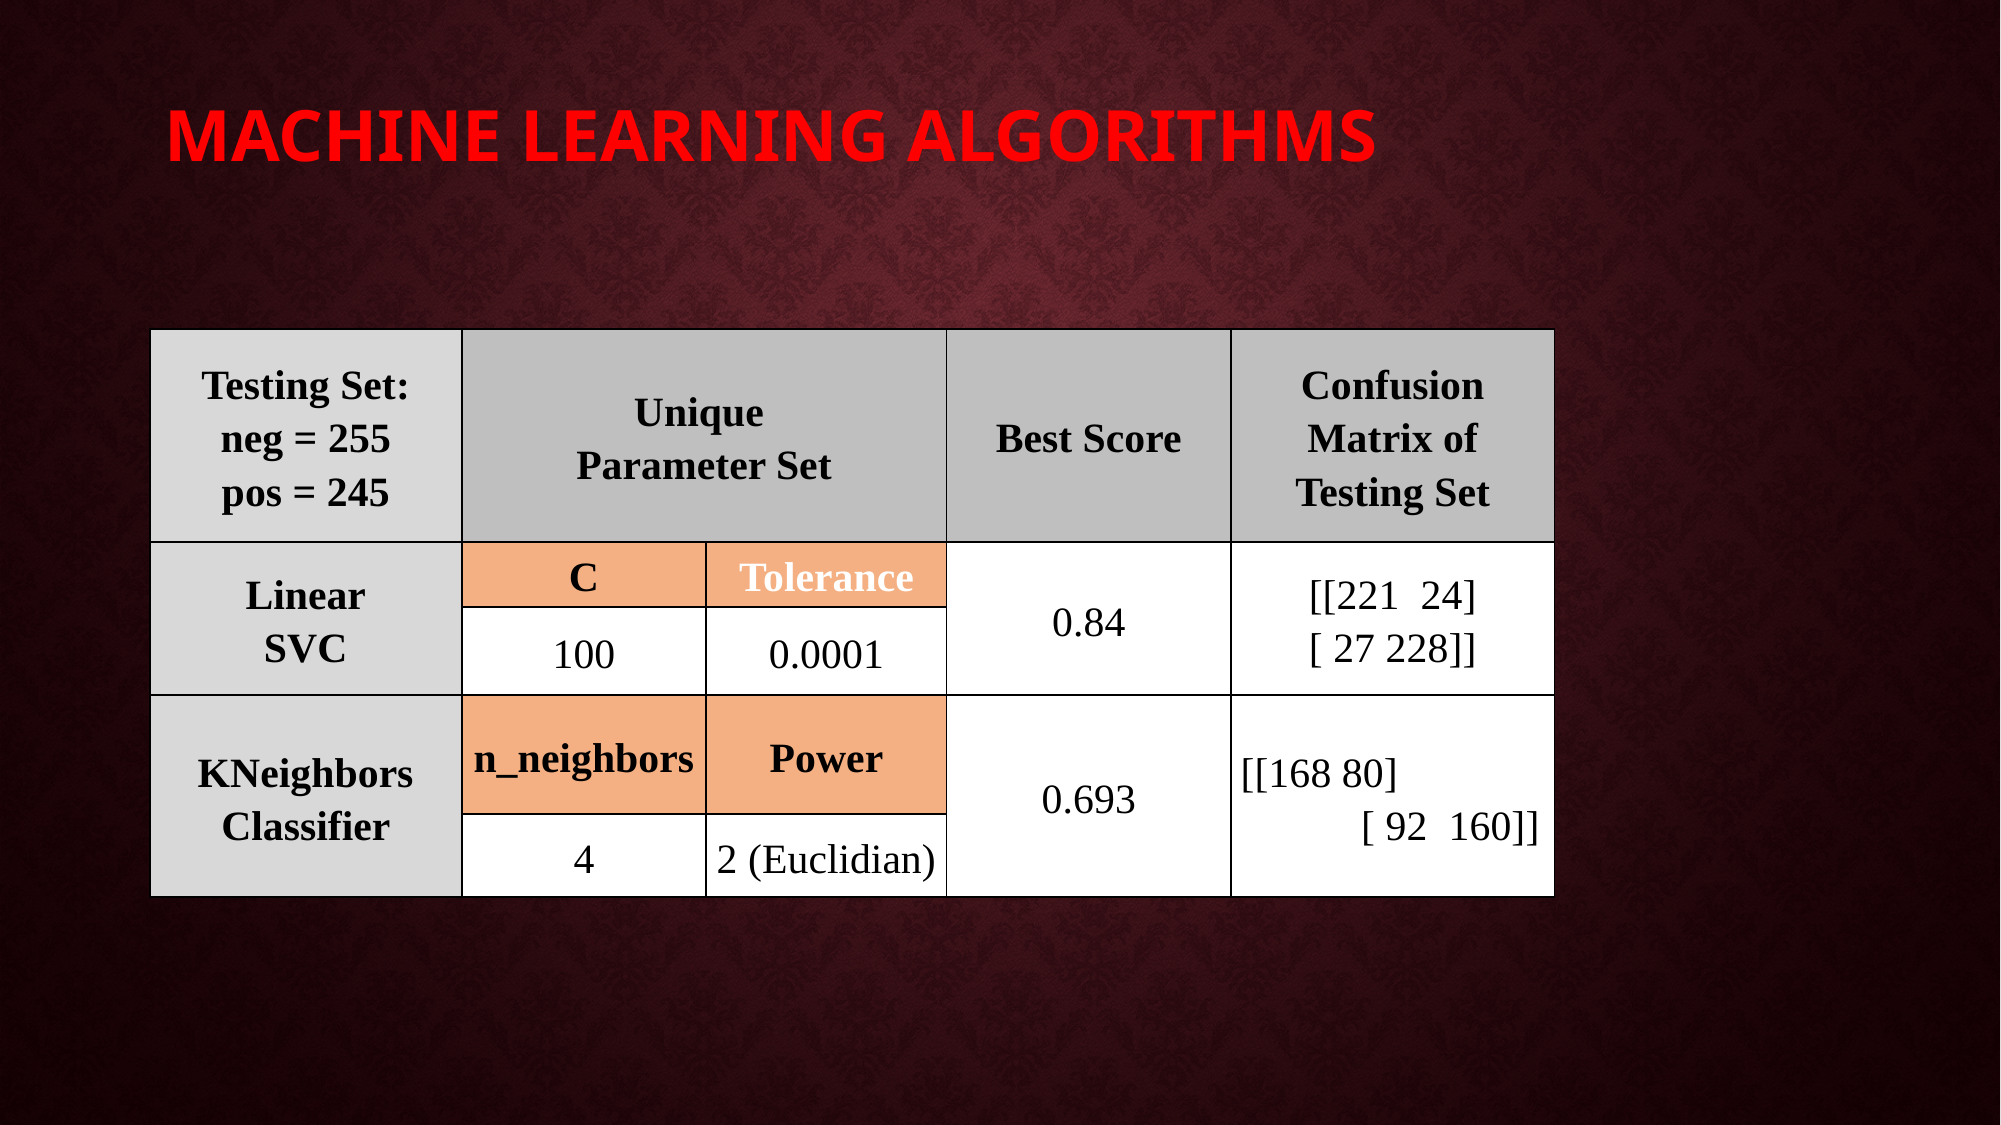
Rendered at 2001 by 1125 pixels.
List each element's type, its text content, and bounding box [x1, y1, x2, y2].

table_header Unique Parameter Set [463, 330, 946, 541]
table_cell 100 [463, 608, 705, 694]
table_cell 0.0001 [707, 608, 946, 694]
table_cell C [463, 543, 705, 606]
table_cell 4 [463, 815, 705, 896]
table_cell Linear SVC [151, 543, 461, 694]
table_header Testing Set: neg = 255 pos = 245 [151, 330, 461, 541]
table_cell 0.693 [947, 696, 1230, 896]
table_cell [[168 80] [ 92 160]] [1232, 696, 1554, 896]
table_header Confusion Matrix of Testing Set [1232, 330, 1554, 541]
table_cell 2 (Euclidian) [707, 815, 946, 896]
table_cell KNeighbors Classifier [151, 696, 461, 896]
table_cell Power [707, 696, 946, 813]
table_header Best Score [947, 330, 1230, 541]
table_cell n_neighbors [463, 696, 705, 813]
table_cell Tolerance [707, 543, 946, 606]
text_box Machine Learning Algorithms [149, 30, 1849, 248]
table_cell [[221 24] [ 27 228]] [1232, 543, 1554, 694]
table_cell 0.84 [947, 543, 1230, 694]
